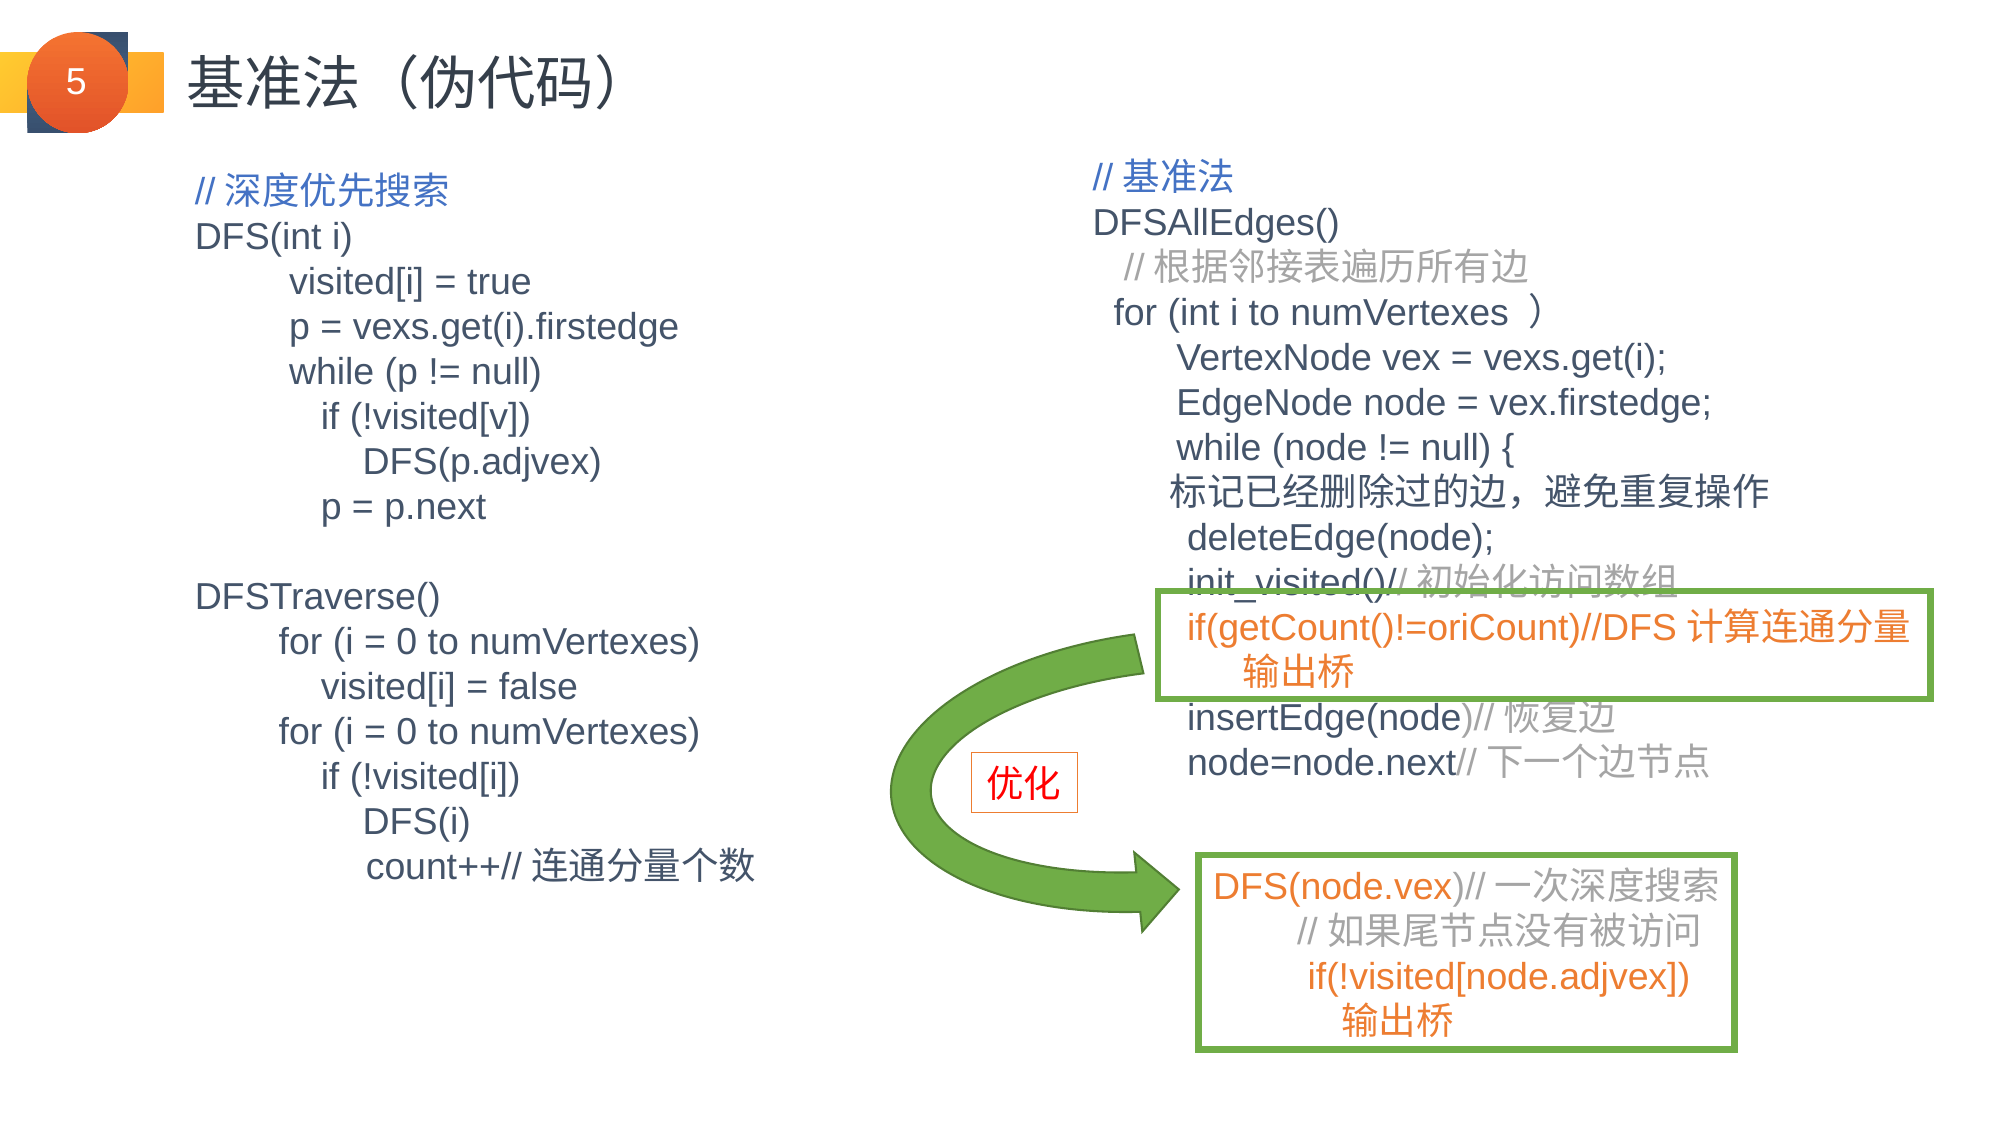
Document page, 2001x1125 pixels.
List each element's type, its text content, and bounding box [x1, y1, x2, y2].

text_box [1157, 590, 1932, 700]
text_box 优化 [971, 752, 1078, 813]
text_box [889, 633, 1181, 935]
text_box //基准法 DFSAllEdges() //根据邻接表遍历所有边 for (int i to numVertexes ） VertexNode vex = vexs.get(i); EdgeNode node = vex.firstedge; while (node != null) { 标记已经删除过的边，避免重复操作 deleteEdge(node); init_visited()//初始化访问数组 if(getCount()!=oriCount)//DFS计算连通分量 输出桥 insertEdge(node)//恢复边 node=node.next//下一个边节点 [1077, 145, 1947, 791]
text_box DFS(node.vex)//一次深度搜索 //如果尾节点没有被访问 if(!visited[node.adjvex]) 输出桥 [1197, 854, 1736, 1051]
text_box 基准法（伪代码） [171, 38, 668, 124]
text_box //深度优先搜索 DFS(int i) visited[i] = true p = vexs.get(i).firstedge while (p != null) if (!visited[v]) DFS(p.adjvex) p = p.next DFSTraverse() for (i = 0 to numVertexes) visited[i] = false for (i = 0 to numVertexes) if (!visited[i]) DFS(i) count++//连通分量个数 [180, 160, 771, 940]
